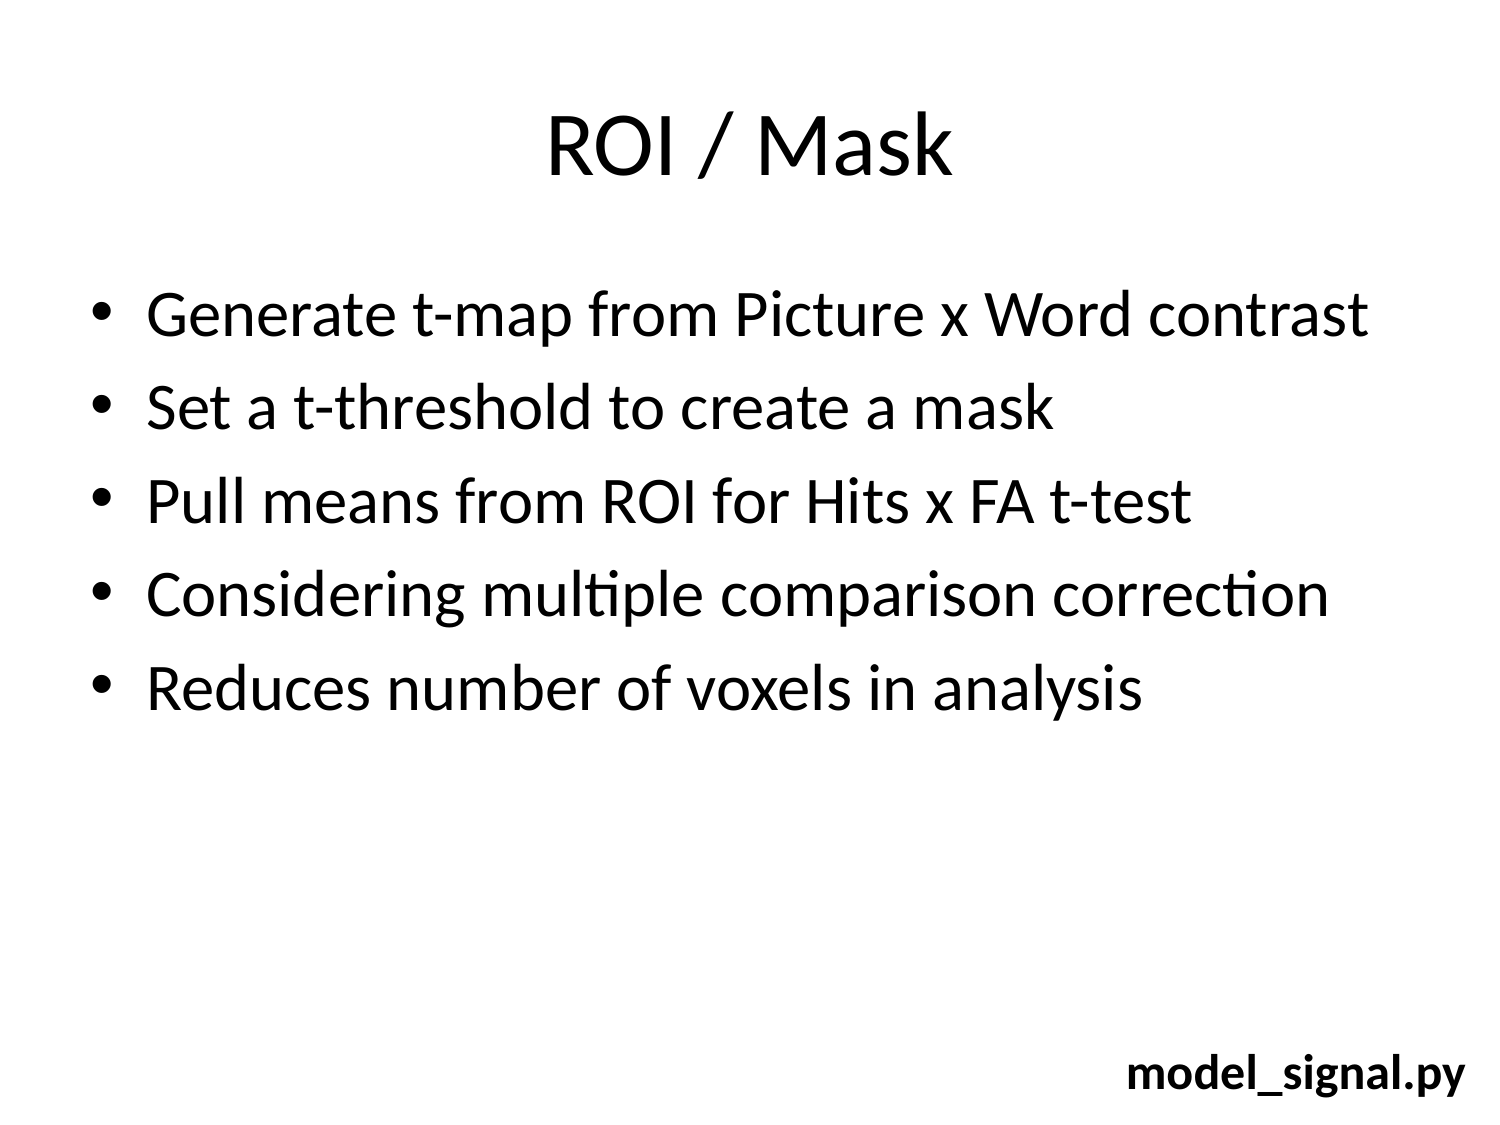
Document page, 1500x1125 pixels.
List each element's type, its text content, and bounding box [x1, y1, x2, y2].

title ROI / Mask [75, 45, 1425, 233]
text_box model_signal.py [1110, 1031, 1481, 1107]
list Generate t-map from Picture x Word contrast Set a t-threshold to create a mask Pull means from ROI for Hits x FA t-test Considering multiple comparison correction Reduces number of voxels in analysis [75, 262, 1425, 1005]
